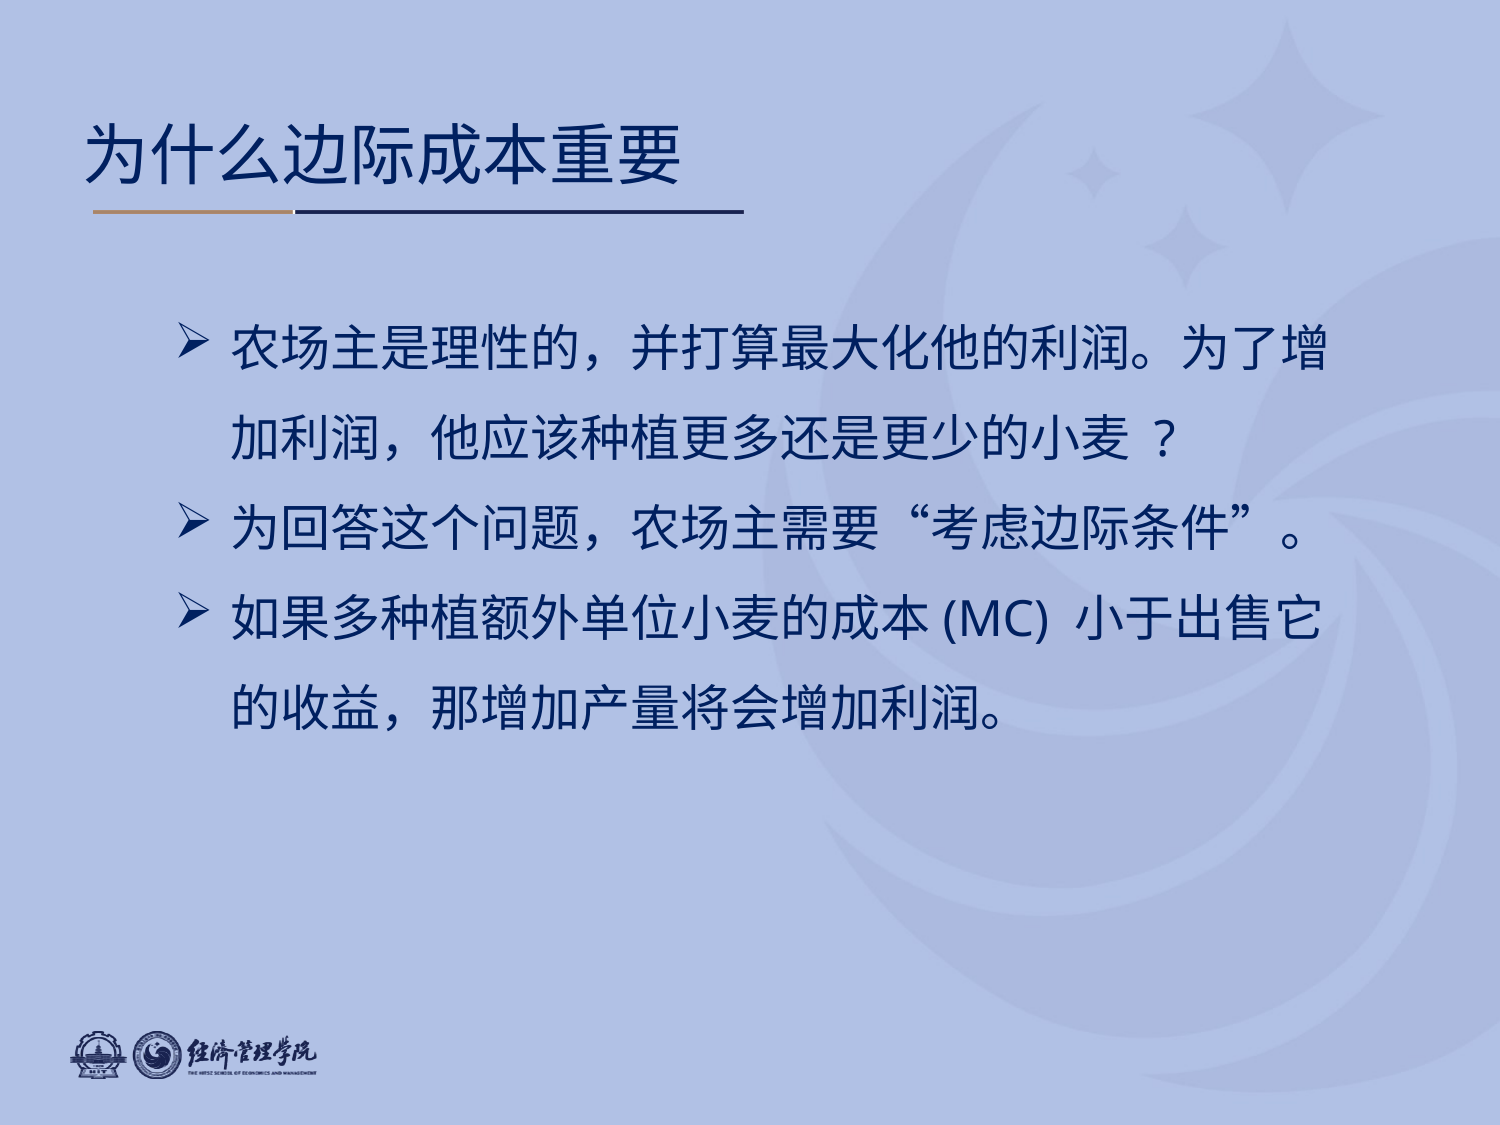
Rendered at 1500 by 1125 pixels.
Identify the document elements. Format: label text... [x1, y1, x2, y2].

text_box 农场主是理性的，并打算最大化他的利润。为了增加利润，他应该种植更多还是更少的小麦 ? 为回答这个问题，农场主需要“考虑边际条件”。 如果多种植额外单位小麦的成本(MC) 小于出售它的收益，那增加产量将会增加利润。 [159, 279, 1360, 744]
text_box 为什么边际成本重要 [67, 105, 699, 200]
picture [0, 0, 1500, 1125]
